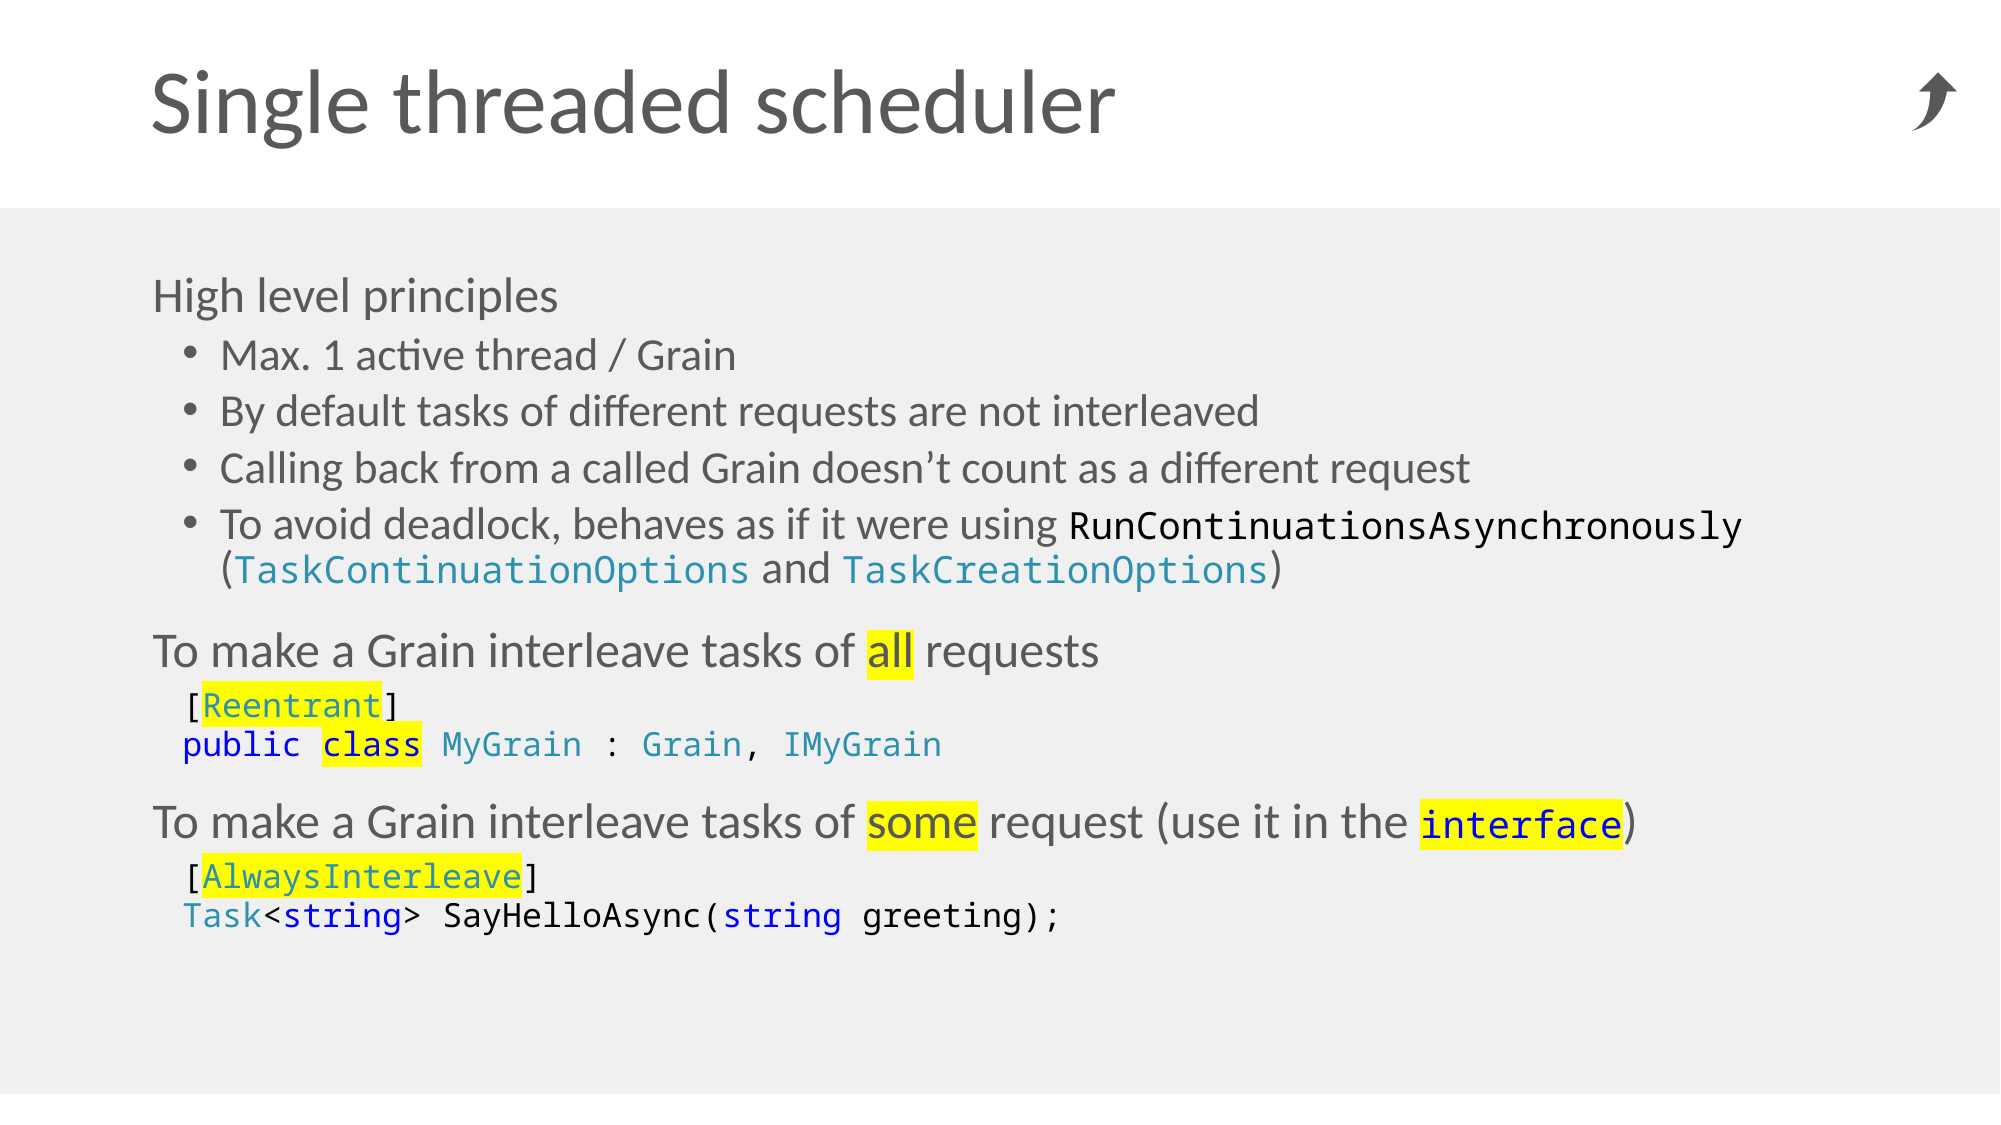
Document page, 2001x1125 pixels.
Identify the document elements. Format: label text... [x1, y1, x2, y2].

list High level principles Max. 1 active thread / Grain By default tasks of different requests are not interleaved Calling back from a called Grain doesn’t count as a different request To avoid deadlock, behaves as if it were using RunContinuationsAsynchronously (TaskContinuationOptions and TaskCreationOptions) To make a Grain interleave tasks of all requests [Reentrant] public class MyGrain : Grain, IMyGrain To make a Grain interleave tasks of some request (use it in the interface) [AlwaysInterleave] Task<string> SayHelloAsync(string greeting); [137, 255, 1863, 1047]
picture [1896, 66, 1972, 142]
title Single threaded scheduler [0, 0, 2000, 209]
